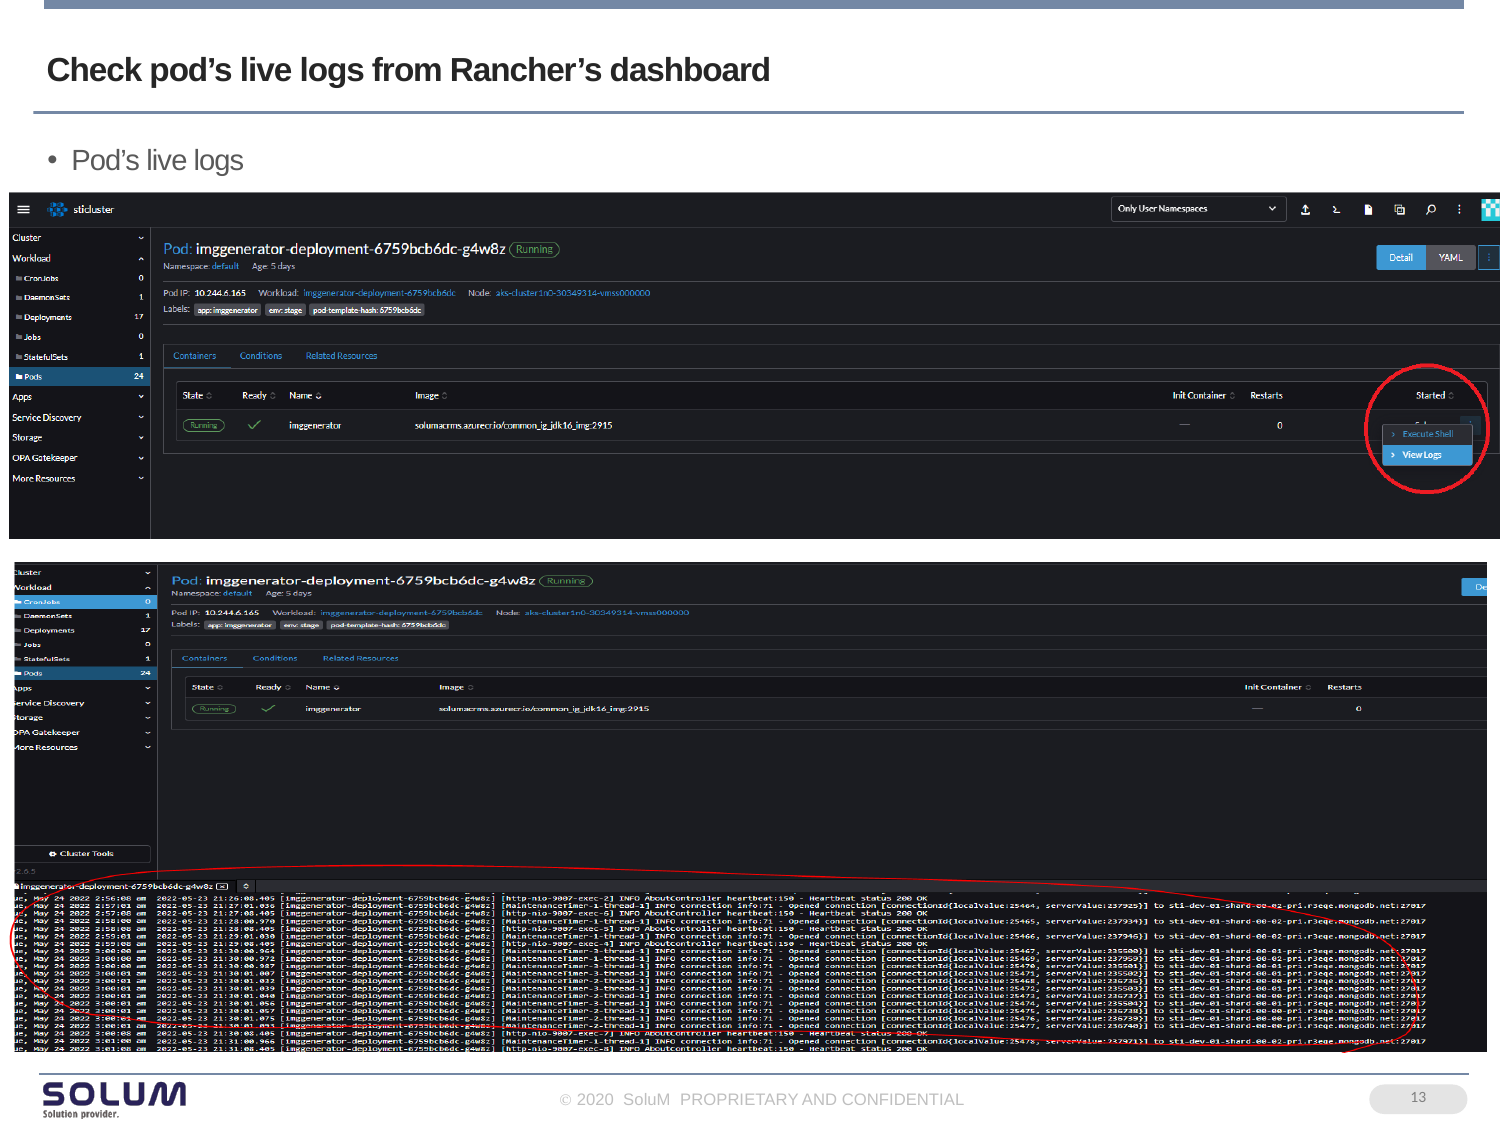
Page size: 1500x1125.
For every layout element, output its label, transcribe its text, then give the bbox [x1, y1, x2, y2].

title Check pod’s live logs from Rancher’s dashboard [46, 28, 1349, 113]
picture [41, 1080, 187, 1119]
subtitle Pod’s live logs [33, 137, 1464, 189]
picture [9, 189, 1500, 539]
picture [9, 562, 1487, 1054]
